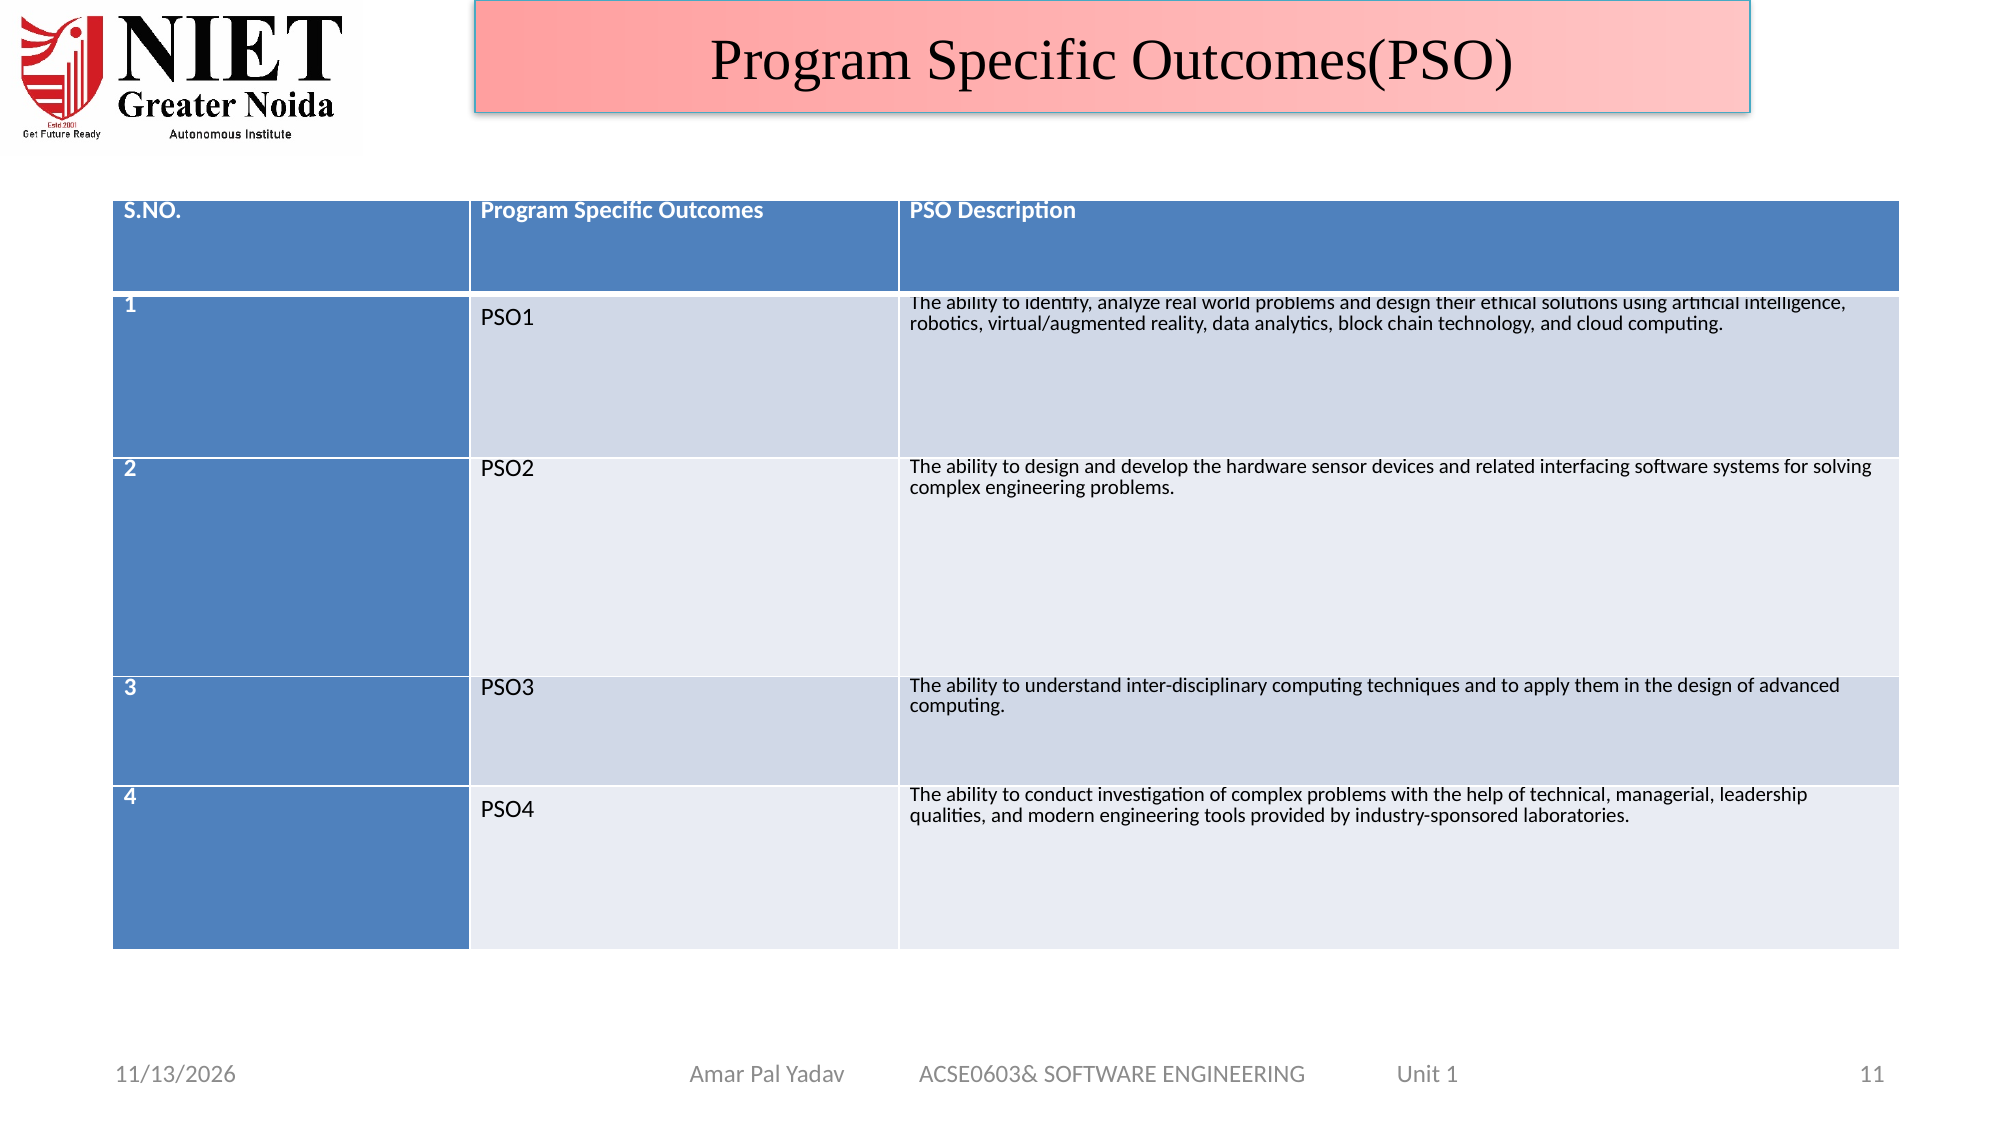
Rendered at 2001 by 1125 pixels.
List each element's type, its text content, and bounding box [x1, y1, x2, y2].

text_box Program Specific Outcomes(PSO) [474, 0, 1751, 113]
slide_number 11 [1488, 1042, 1900, 1103]
table_header Program Specific Outcomes [471, 201, 898, 291]
table_cell PSO3 [471, 677, 898, 785]
table_cell The ability to design and develop the hardware sensor devices and related interfacing software systems for solving complex engineering problems. [900, 459, 1899, 676]
picture [0, 0, 363, 156]
table_cell The ability to understand inter-disciplinary computing techniques and to apply them in the design of advanced computing. [900, 677, 1899, 785]
table_header S.NO. [113, 201, 469, 291]
table_cell PSO2 [471, 459, 898, 676]
table_cell The ability to conduct investigation of complex problems with the help of technical, managerial, leadership qualities, and modern engineering tools provided by industry-sponsored laboratories. [900, 787, 1899, 949]
table_cell 3 [113, 677, 469, 785]
table_cell 4 [113, 787, 469, 949]
table_header PSO Description [900, 201, 1899, 291]
table_cell 2 [113, 459, 469, 676]
table_cell The ability to identify, analyze real world problems and design their ethical solutions using artificial intelligence, robotics, virtual/augmented reality, data analytics, block chain technology, and cloud computing. [900, 297, 1899, 457]
footer Amar Pal Yadav ACSE0603& SOFTWARE ENGINEERING Unit 1 [662, 1042, 1488, 1103]
table_cell PSO4 [471, 787, 898, 949]
table_cell PSO1 [471, 297, 898, 457]
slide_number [99, 1042, 567, 1103]
table_cell 1 [113, 297, 469, 457]
